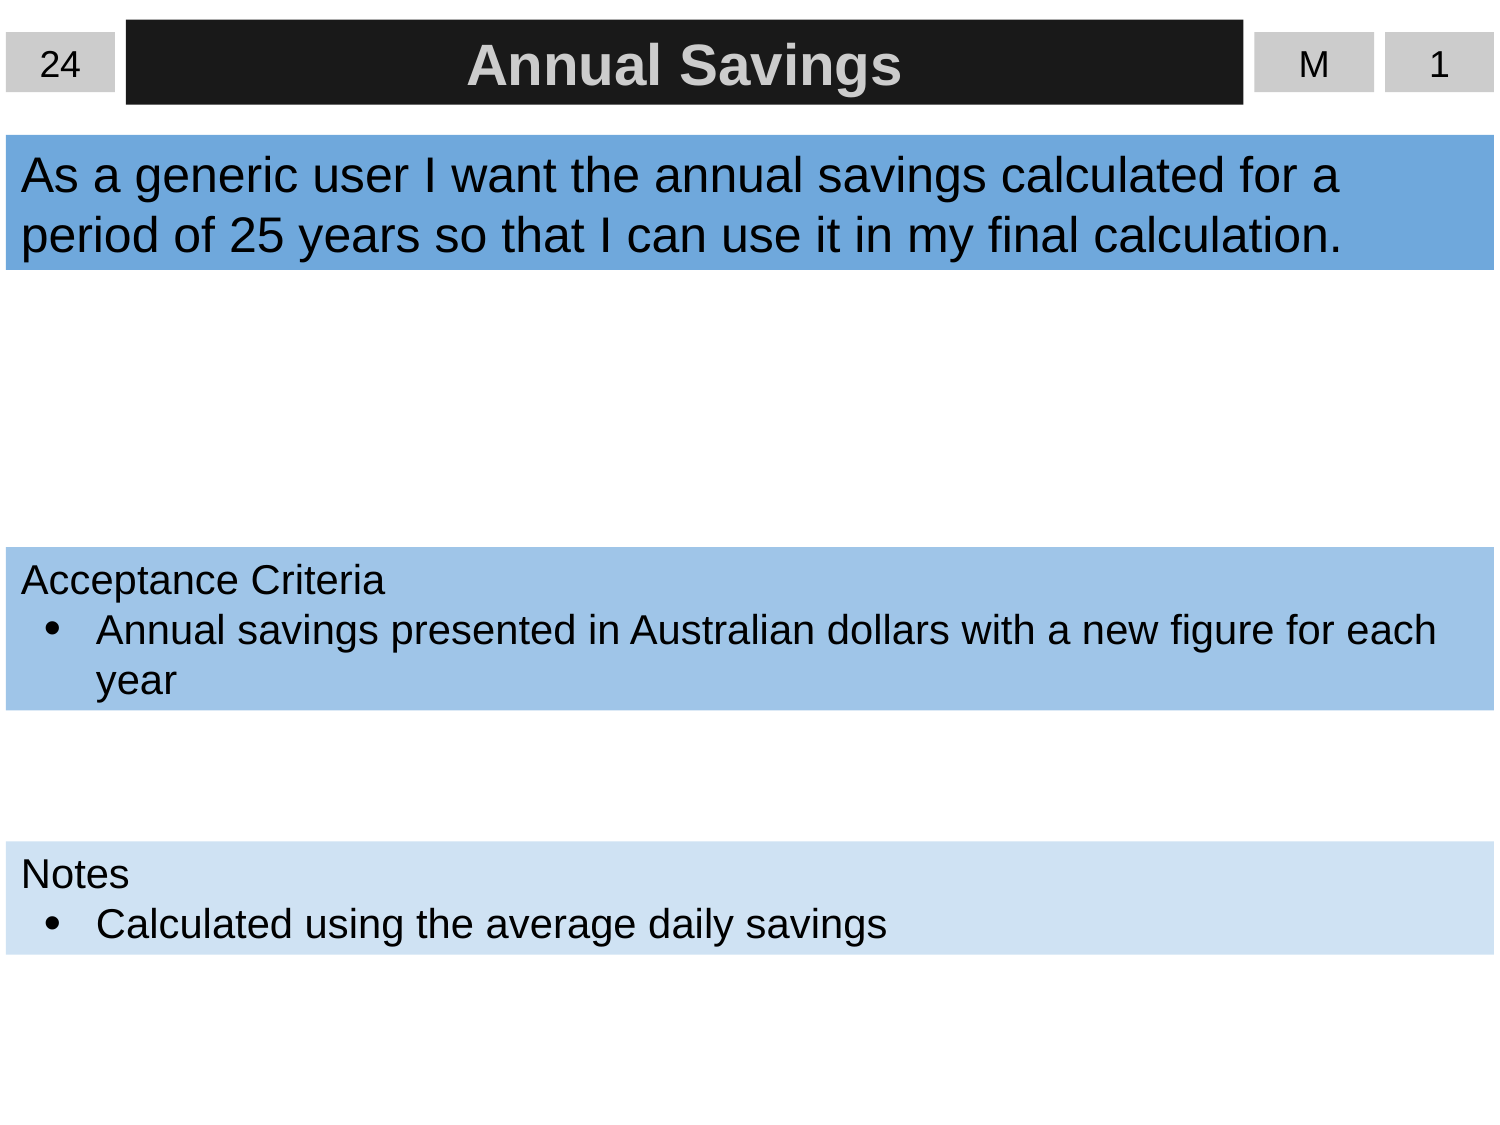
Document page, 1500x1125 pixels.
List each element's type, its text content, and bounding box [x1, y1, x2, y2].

text_box Annual Savings [125, 19, 1244, 105]
text_box As a generic user I want the annual savings calculated for a period of 25 years so that I can use it in my final calculation. [5, 134, 1494, 270]
text_box M [1254, 32, 1375, 93]
text_box Acceptance Criteria Annual savings presented in Australian dollars with a new figure for each year [5, 547, 1494, 711]
text_box Notes Calculated using the average daily savings [5, 841, 1494, 955]
text_box 24 [5, 32, 115, 93]
text_box 1 [1385, 32, 1494, 93]
